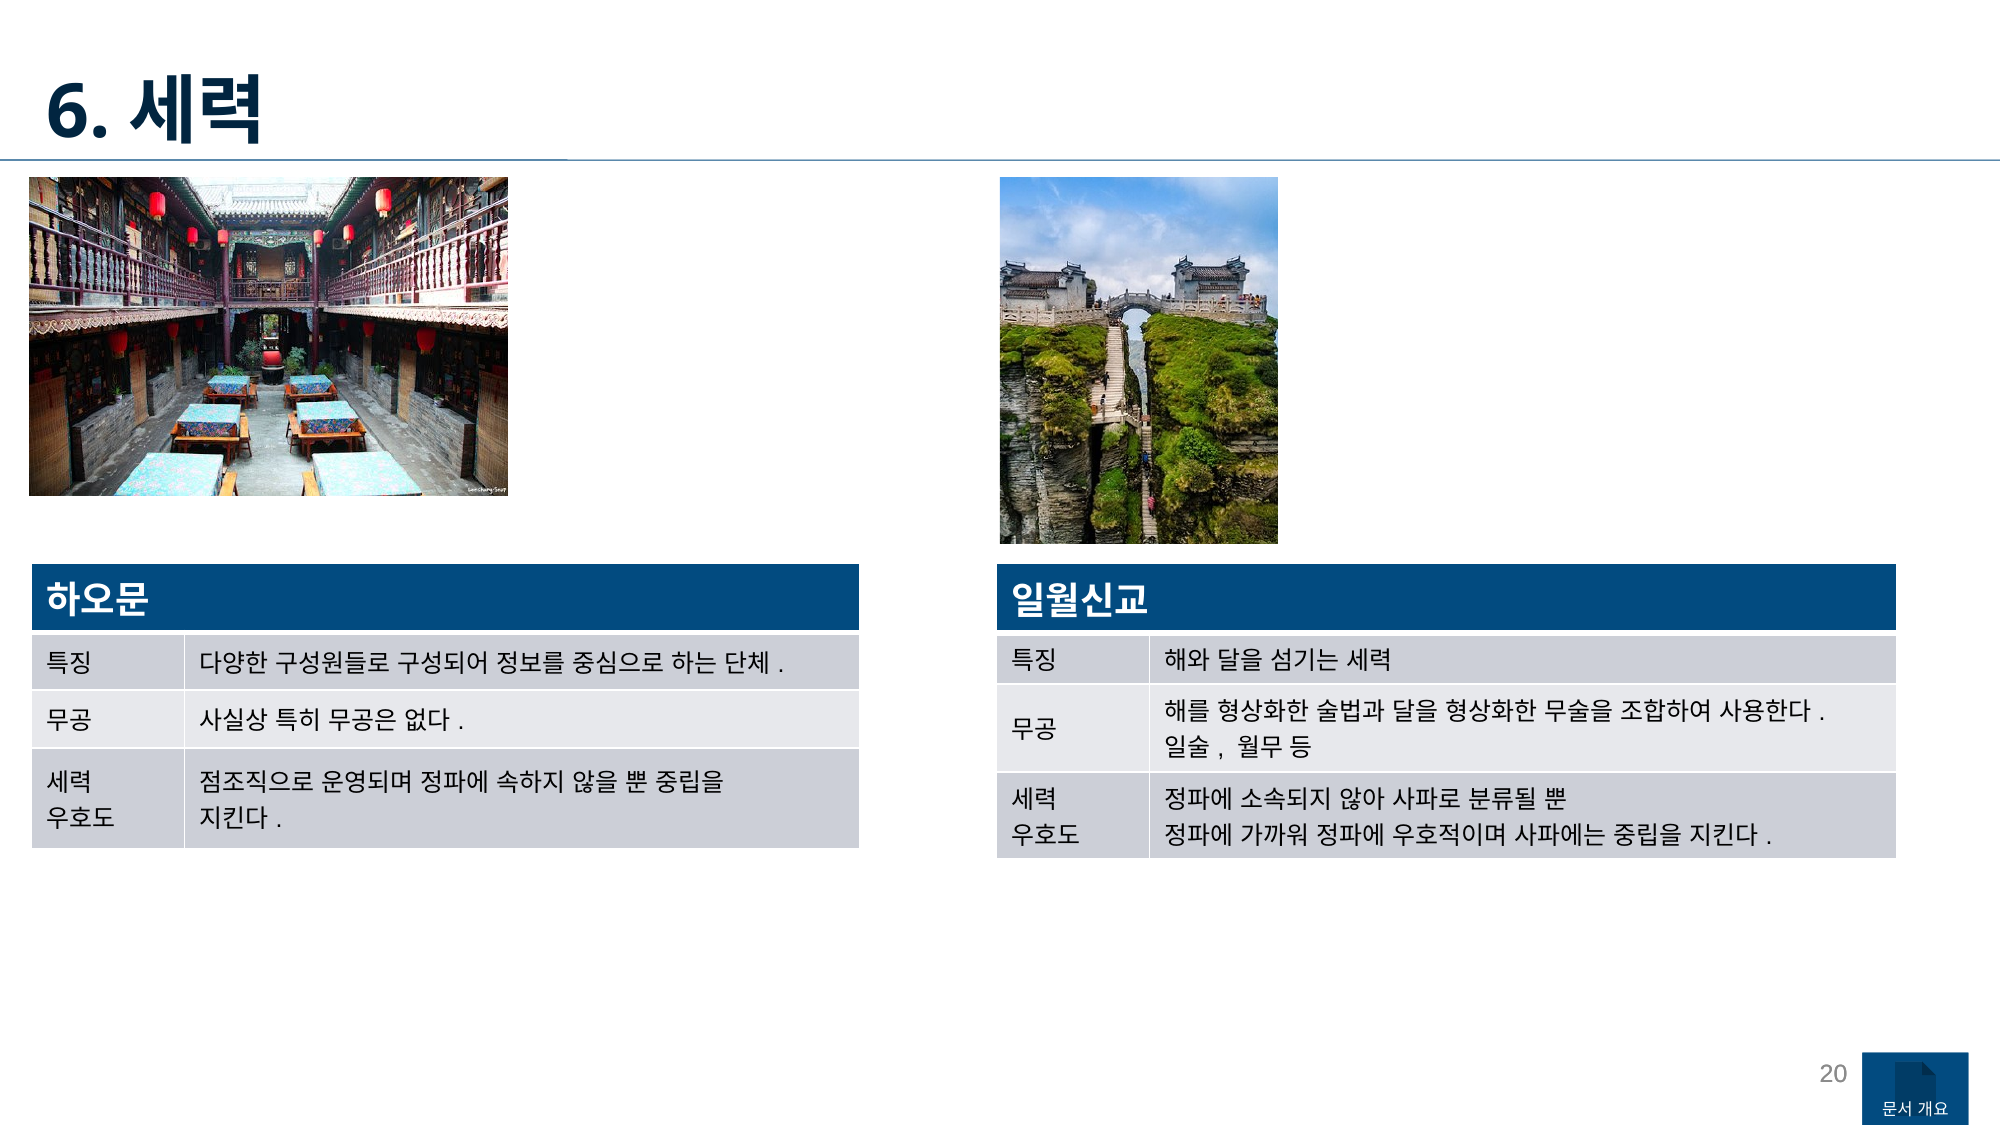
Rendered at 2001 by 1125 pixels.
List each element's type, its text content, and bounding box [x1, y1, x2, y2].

picture [999, 177, 1278, 545]
table_cell 사실상 특히 무공은 없다. [185, 691, 859, 747]
text_box 20 [1412, 1042, 1863, 1103]
table_header 일월신교 [997, 564, 1896, 630]
table_cell 세력 우호도 [997, 773, 1149, 858]
table_cell 세력 우호도 [32, 749, 184, 848]
table_cell 특징 [32, 635, 184, 689]
table_cell 해와 달을 섬기는 세력 [1150, 636, 1896, 683]
table_header 하오문 [32, 564, 859, 630]
table_cell 특징 [997, 636, 1149, 683]
table_cell 무공 [997, 685, 1149, 771]
table_cell 해를 형상화한 술법과 달을 형상화한 무술을 조합하여 사용한다. 일술, 월무 등 [1150, 685, 1896, 771]
table_cell 무공 [32, 691, 184, 747]
table_cell 정파에 소속되지 않아 사파로 분류될 뿐 정파에 가까워 정파에 우호적이며 사파에는 중립을 지킨다. [1150, 773, 1896, 858]
table_cell 점조직으로 운영되며 정파에 속하지 않을 뿐 중립을 지킨다. [185, 749, 859, 848]
text_box 문서 개요 [1861, 1052, 1970, 1125]
text_box 6.세력 [31, 54, 650, 159]
table_cell 다양한 구성원들로 구성되어 정보를 중심으로 하는 단체. [185, 635, 859, 689]
picture [29, 177, 508, 496]
